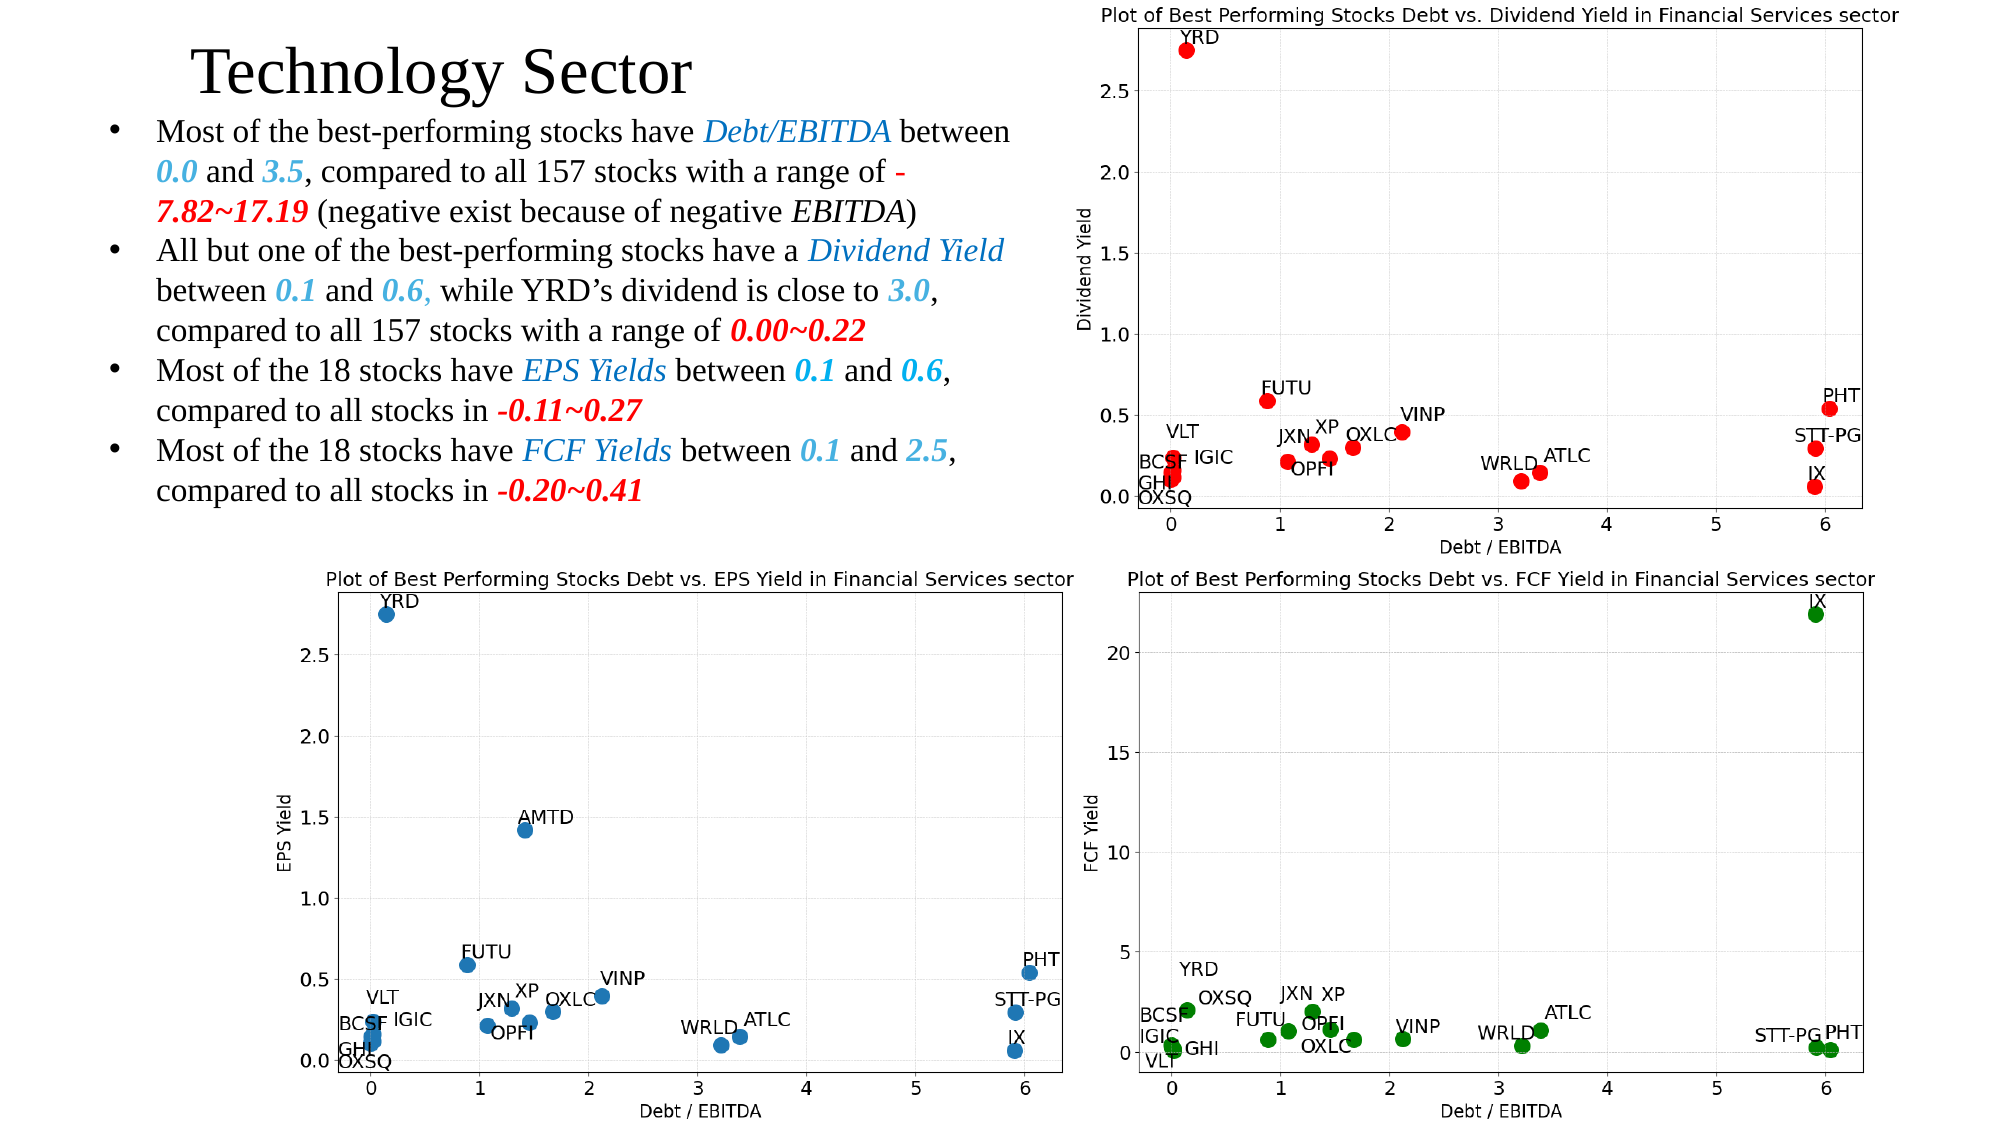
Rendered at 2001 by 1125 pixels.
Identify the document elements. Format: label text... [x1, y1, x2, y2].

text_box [268, 0, 1907, 1125]
text_box Most of the best-performing stocks have Debt/EBITDA between 0.0 and 3.5, compared to all 157 stocks with a range of -7.82~17.19 (negative exist because of negative EBITDA) All but one of the best-performing stocks have a Dividend Yield between 0.1 and 0.6, while YRD’s dividend is close to 3.0, compared to all 157 stocks with a range of 0.00~0.22 Most of the 18 stocks have EPS Yields between 0.1 and 0.6, compared to all stocks in -0.11~0.27 Most of the 18 stocks have FCF Yields between 0.1 and 2.5, compared to all stocks in -0.20~0.41 [94, 101, 268, 556]
title Technology Sector [175, 0, 268, 101]
